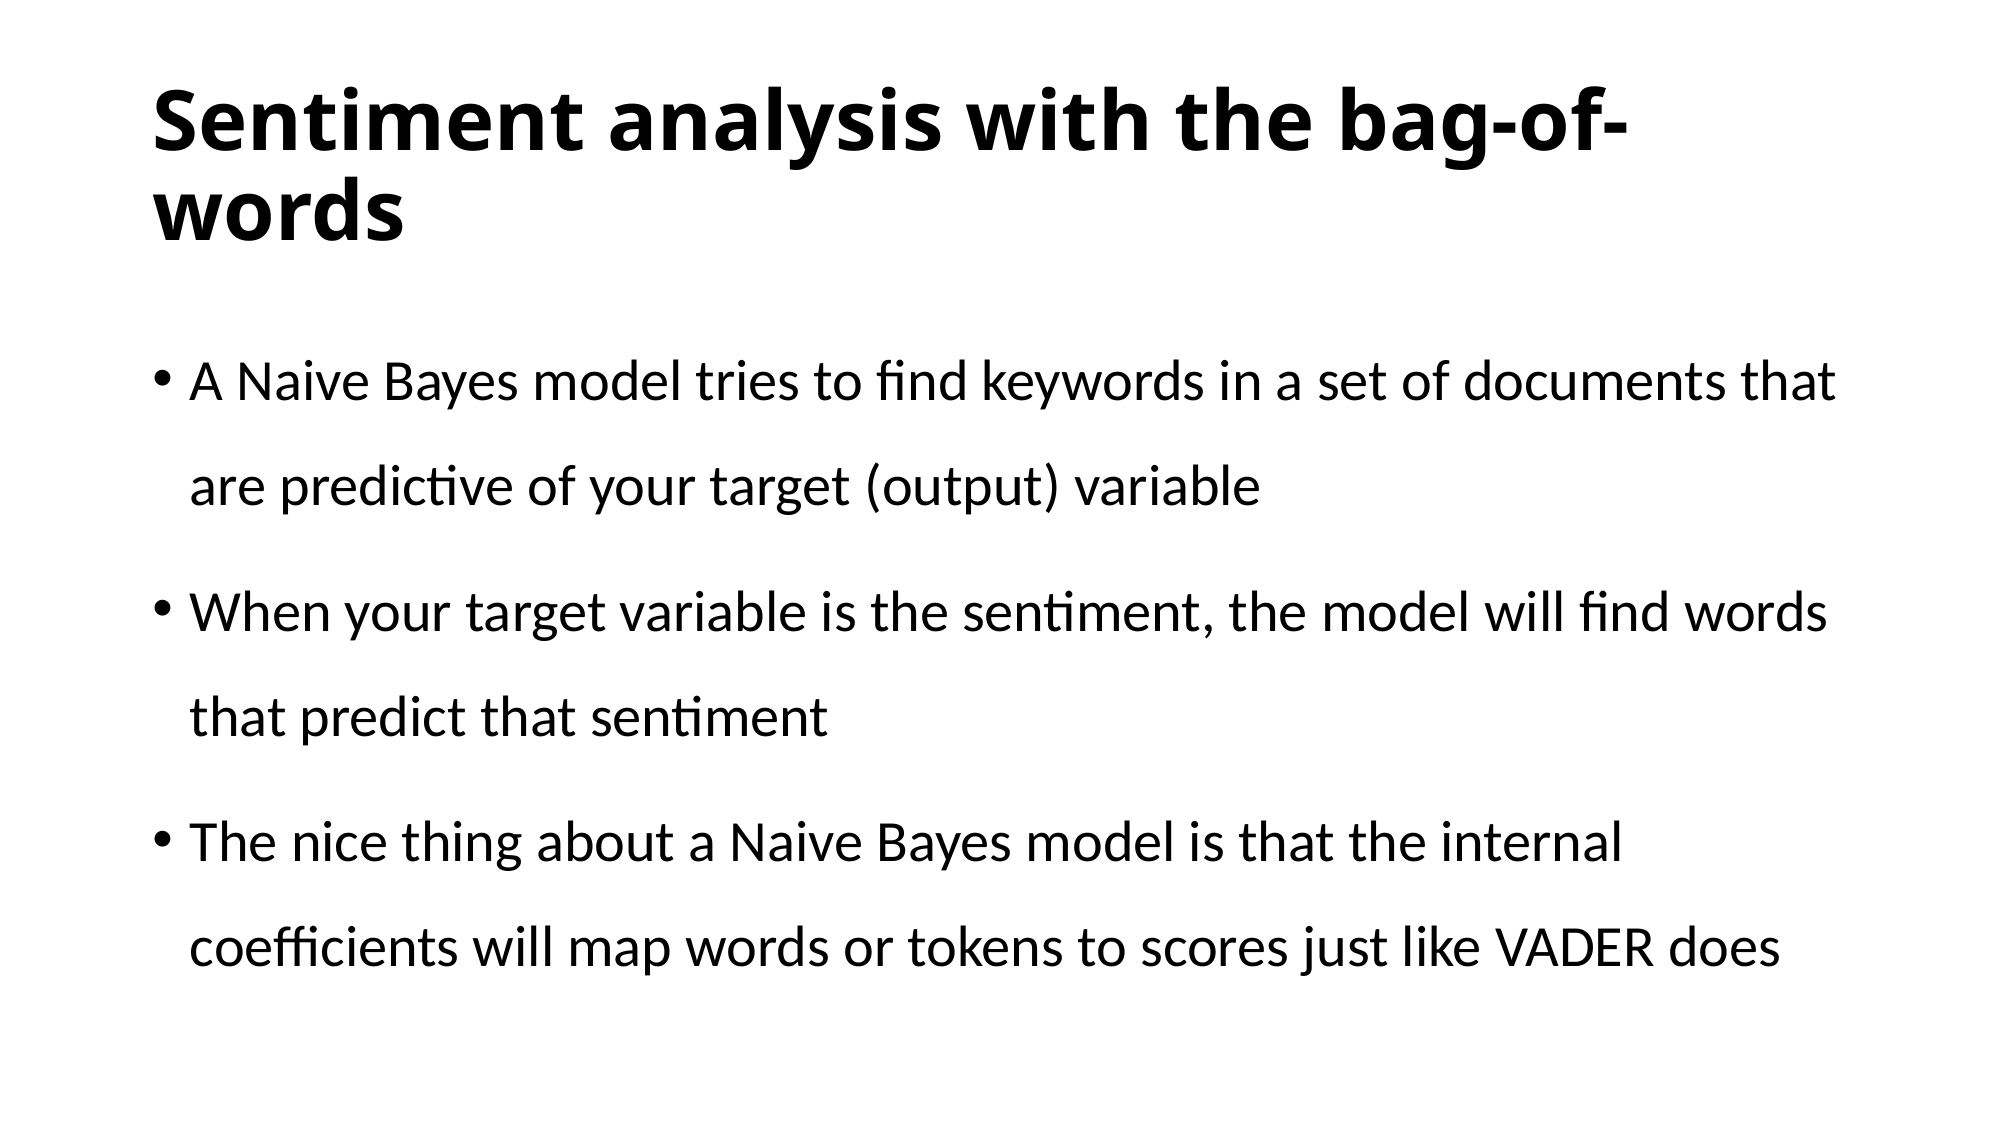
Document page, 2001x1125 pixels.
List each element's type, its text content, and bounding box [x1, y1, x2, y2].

list A Naive Bayes model tries to find keywords in a set of documents that are predictive of your target (output) variable When your target variable is the sentiment, the model will find words that predict that sentiment The nice thing about a Naive Bayes model is that the internal coefficients will map words or tokens to scores just like VADER does [137, 299, 1863, 1014]
title Sentiment analysis with the bag-of-words [137, 59, 1863, 278]
